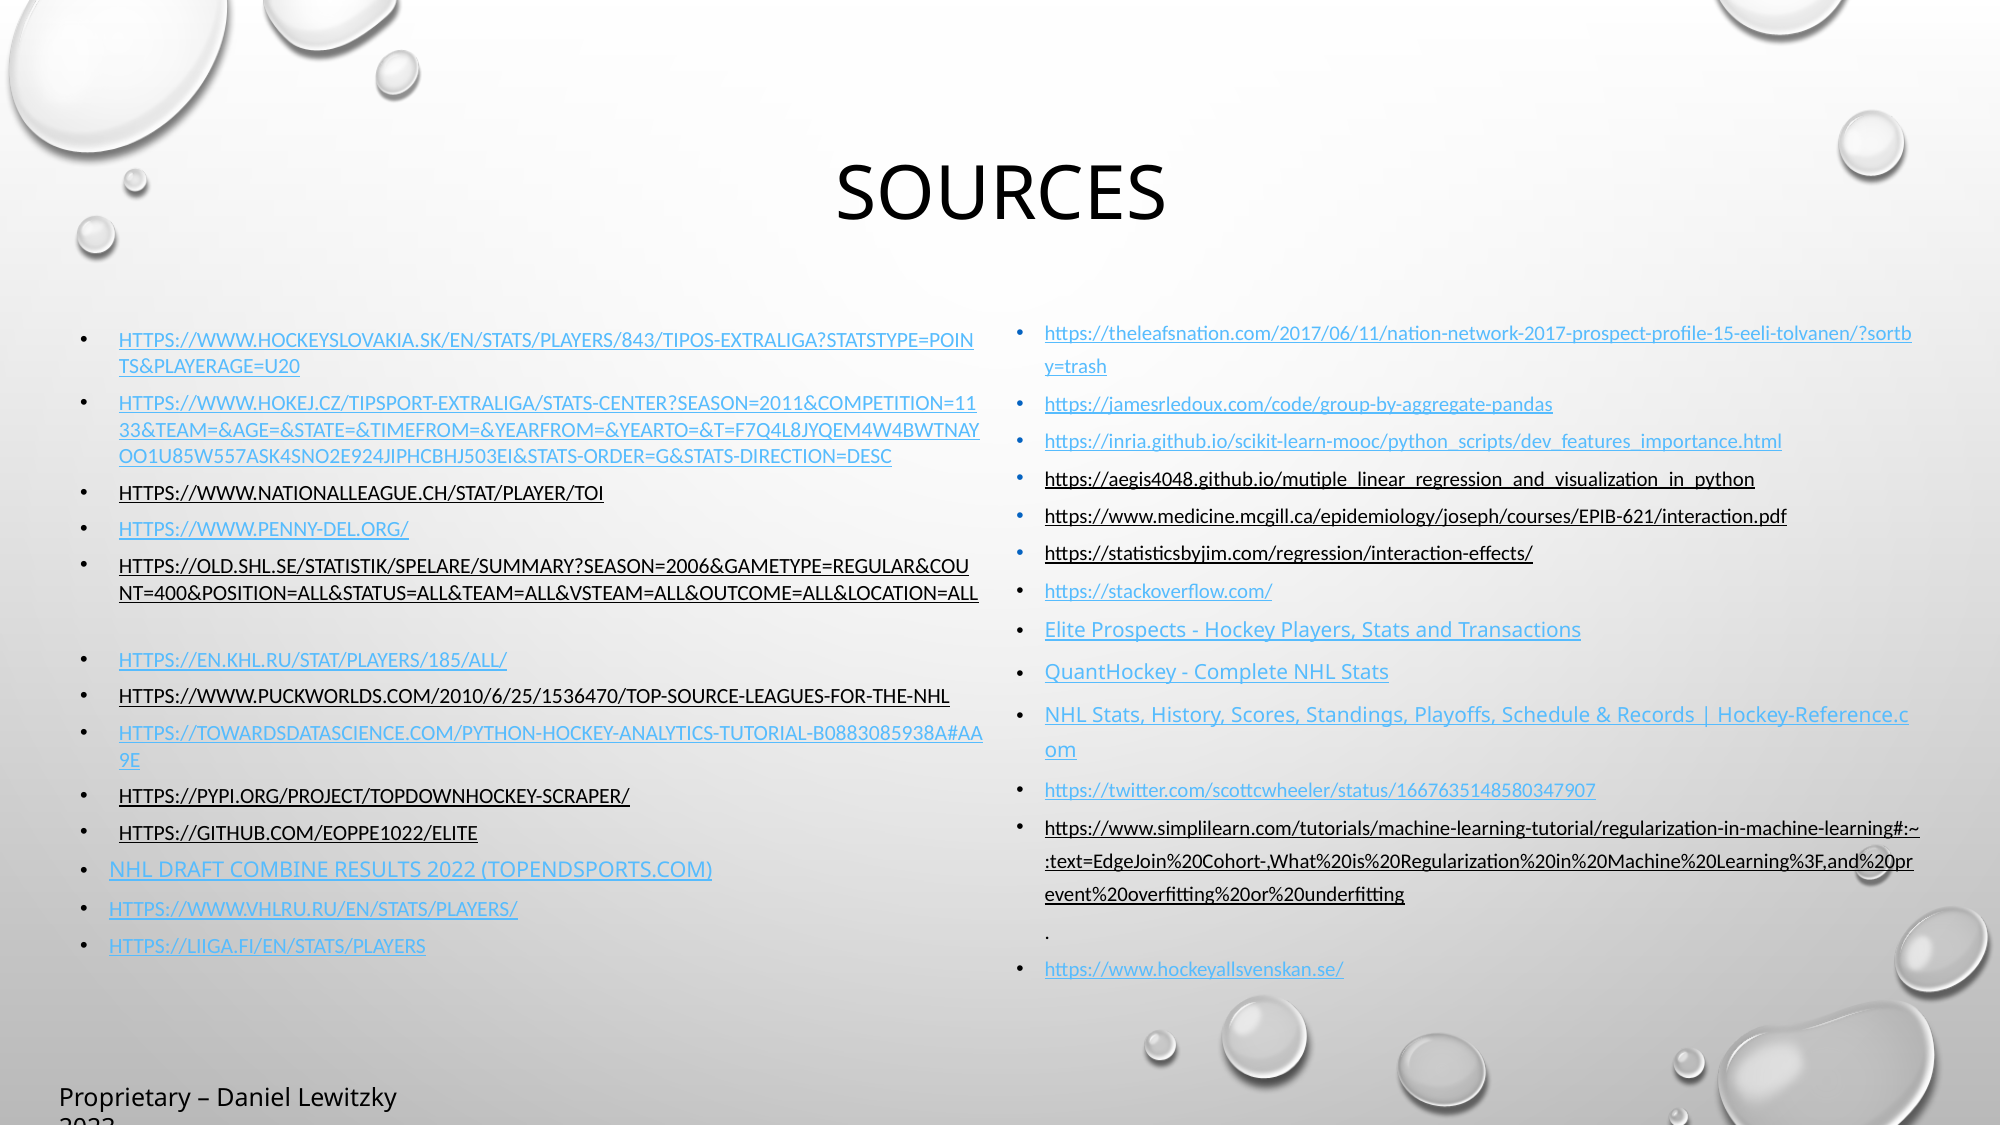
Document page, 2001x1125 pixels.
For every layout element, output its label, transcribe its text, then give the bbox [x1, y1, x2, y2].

title Sources [151, 64, 1852, 327]
text_box Proprietary – Daniel Lewitzky 2023 [44, 1074, 463, 1125]
picture [0, 0, 2000, 1125]
list https://www.hockeyslovakia.sk/en/stats/players/843/tipos-extraliga?StatsType=points&PlayerAge=u20 https://www.hokej.cz/tipsport-extraliga/stats-center?season=2011&competition=1133&team=&age=&state=&timeFrom=&yearFrom=&yearTo=&t=f7q4l8jyqem4w4bwtnayoo1u85w557ask4sno2e924jiphcbhj503ei&stats-order=g&stats-direction=desc https://www.nationalleague.ch/stat/player/toi https://www.penny-del.org/ https://old.shl.se/statistik/spelare/summary?season=2006&gameType=regular&count=400&position=All&status=All&team=All&vsTeam=All&outcome=all&location=all https://en.khl.ru/stat/players/185/all/ https://www.puckworlds.com/2010/6/25/1536470/top-source-leagues-for-the-nhl https://towardsdatascience.com/python-hockey-analytics-tutorial-b0883085938a#aa9e https://pypi.org/project/TopDownHockey-Scraper/ https://github.com/eoppe1022/elite NHL Draft Combine Results 2022 (topendsports.com) https://www.vhlru.ru/en/stats/players/ https://liiga.fi/en/stats/players [64, 313, 999, 875]
text_box https://theleafsnation.com/2017/06/11/nation-network-2017-prospect-profile-15-eeli-tolvanen/?sortby=trash https://jamesrledoux.com/code/group-by-aggregate-pandas https://inria.github.io/scikit-learn-mooc/python_scripts/dev_features_importance.html https://aegis4048.github.io/mutiple_linear_regression_and_visualization_in_python https://www.medicine.mcgill.ca/epidemiology/joseph/courses/EPIB-621/interaction.pdf https://statisticsbyjim.com/regression/interaction-effects/ https://stackoverflow.com/ Elite Prospects - Hockey Players, Stats and Transactions QuantHockey - Complete NHL Stats NHL Stats, History, Scores, Standings, Playoffs, Schedule & Records | Hockey-Reference.com https://twitter.com/scottcwheeler/status/1667635148580347907 https://www.simplilearn.com/tutorials/machine-learning-tutorial/regularization-in-machine-learning#:~:text=EdgeJoin%20Cohort-,What%20is%20Regularization%20in%20Machine%20Learning%3F,and%20prevent%20overfitting%20or%20underfitting. https://www.hockeyallsvenskan.se/ [1001, 299, 1936, 936]
